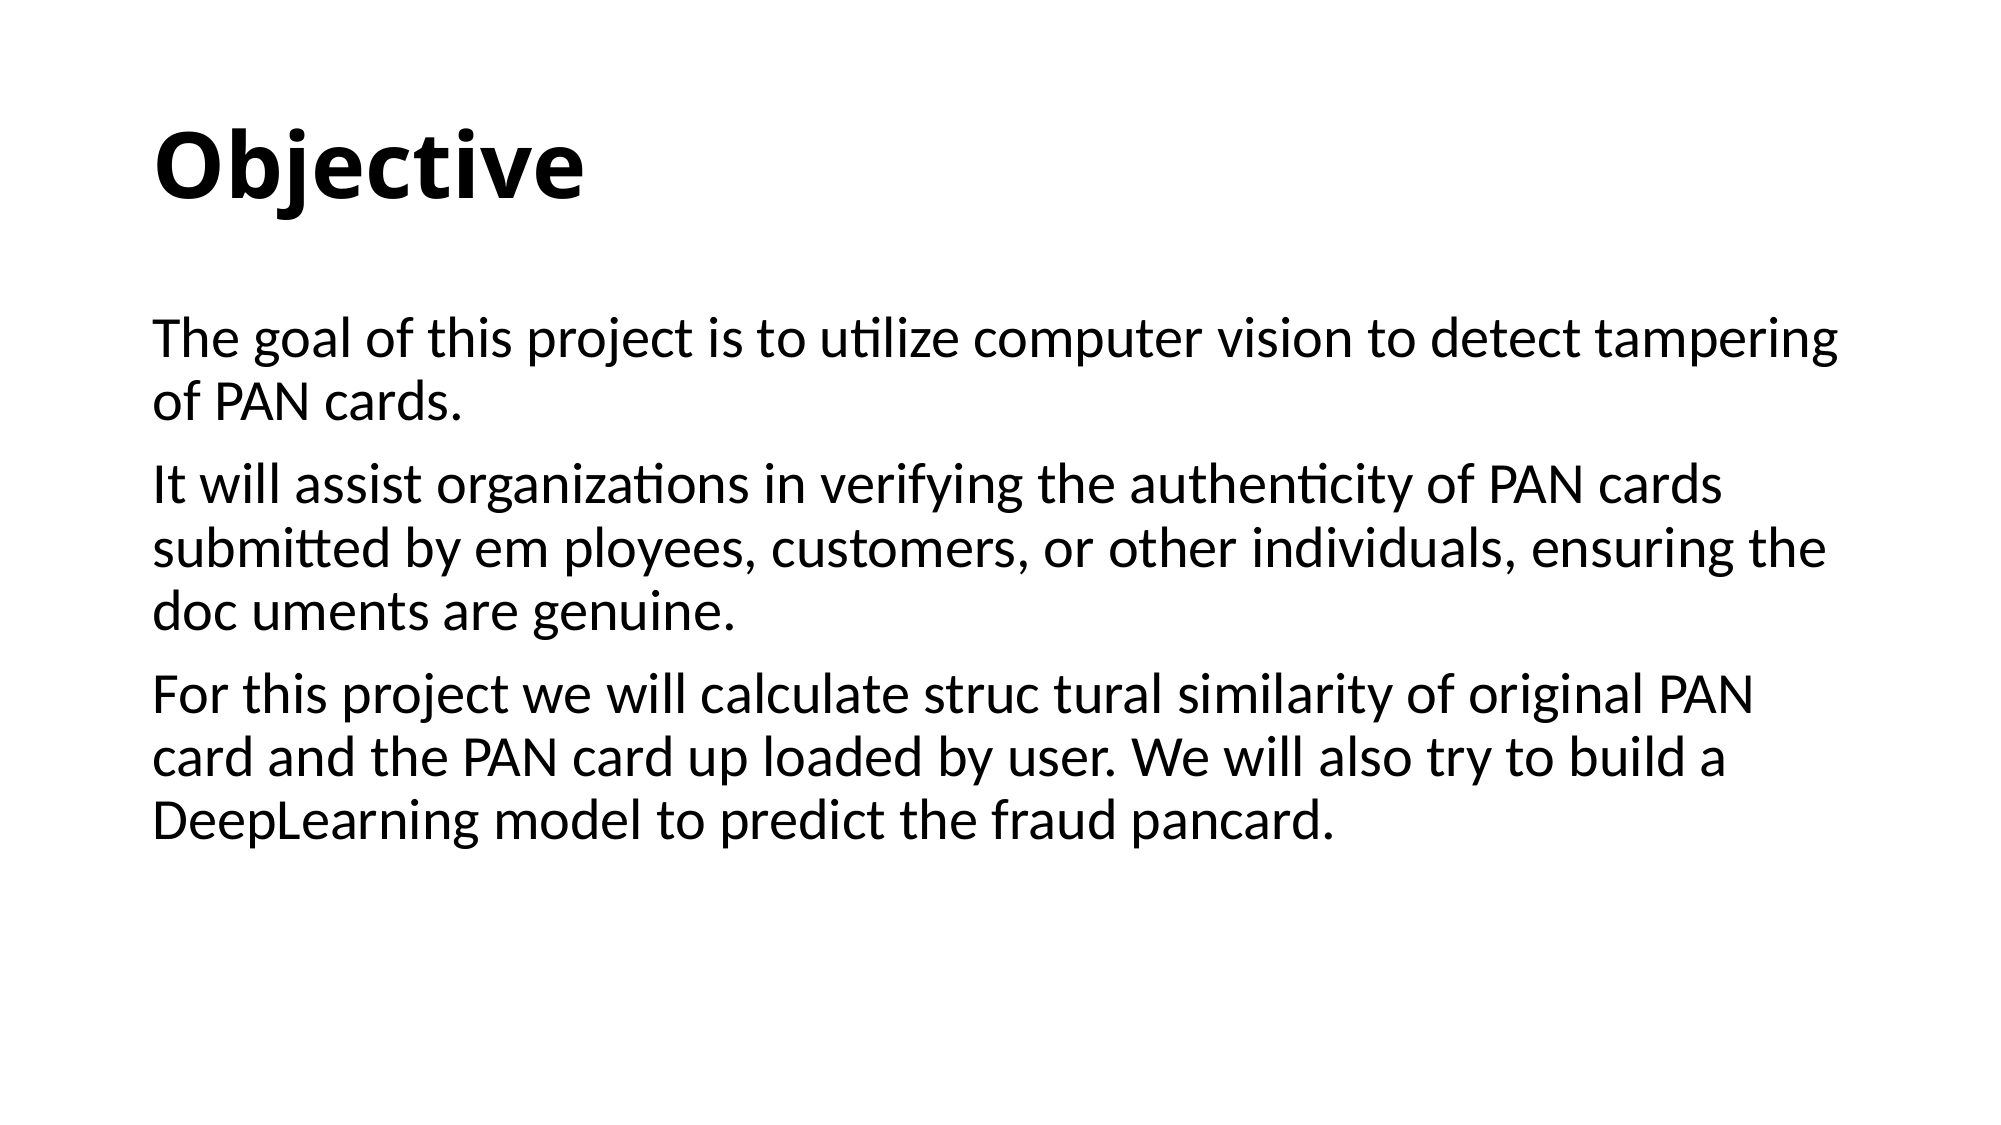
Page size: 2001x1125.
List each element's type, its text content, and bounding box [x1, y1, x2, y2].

title Objective [137, 59, 1863, 278]
list The goal of this project is to utilize computer vision to detect tampering of PAN cards. It will assist organizations in verifying the authenticity of PAN cards submitted by em ployees, customers, or other individuals, ensuring the doc uments are genuine. For this project we will calculate struc tural similarity of original PAN card and the PAN card up loaded by user. We will also try to build a DeepLearning model to predict the fraud pancard. [137, 299, 1863, 1014]
